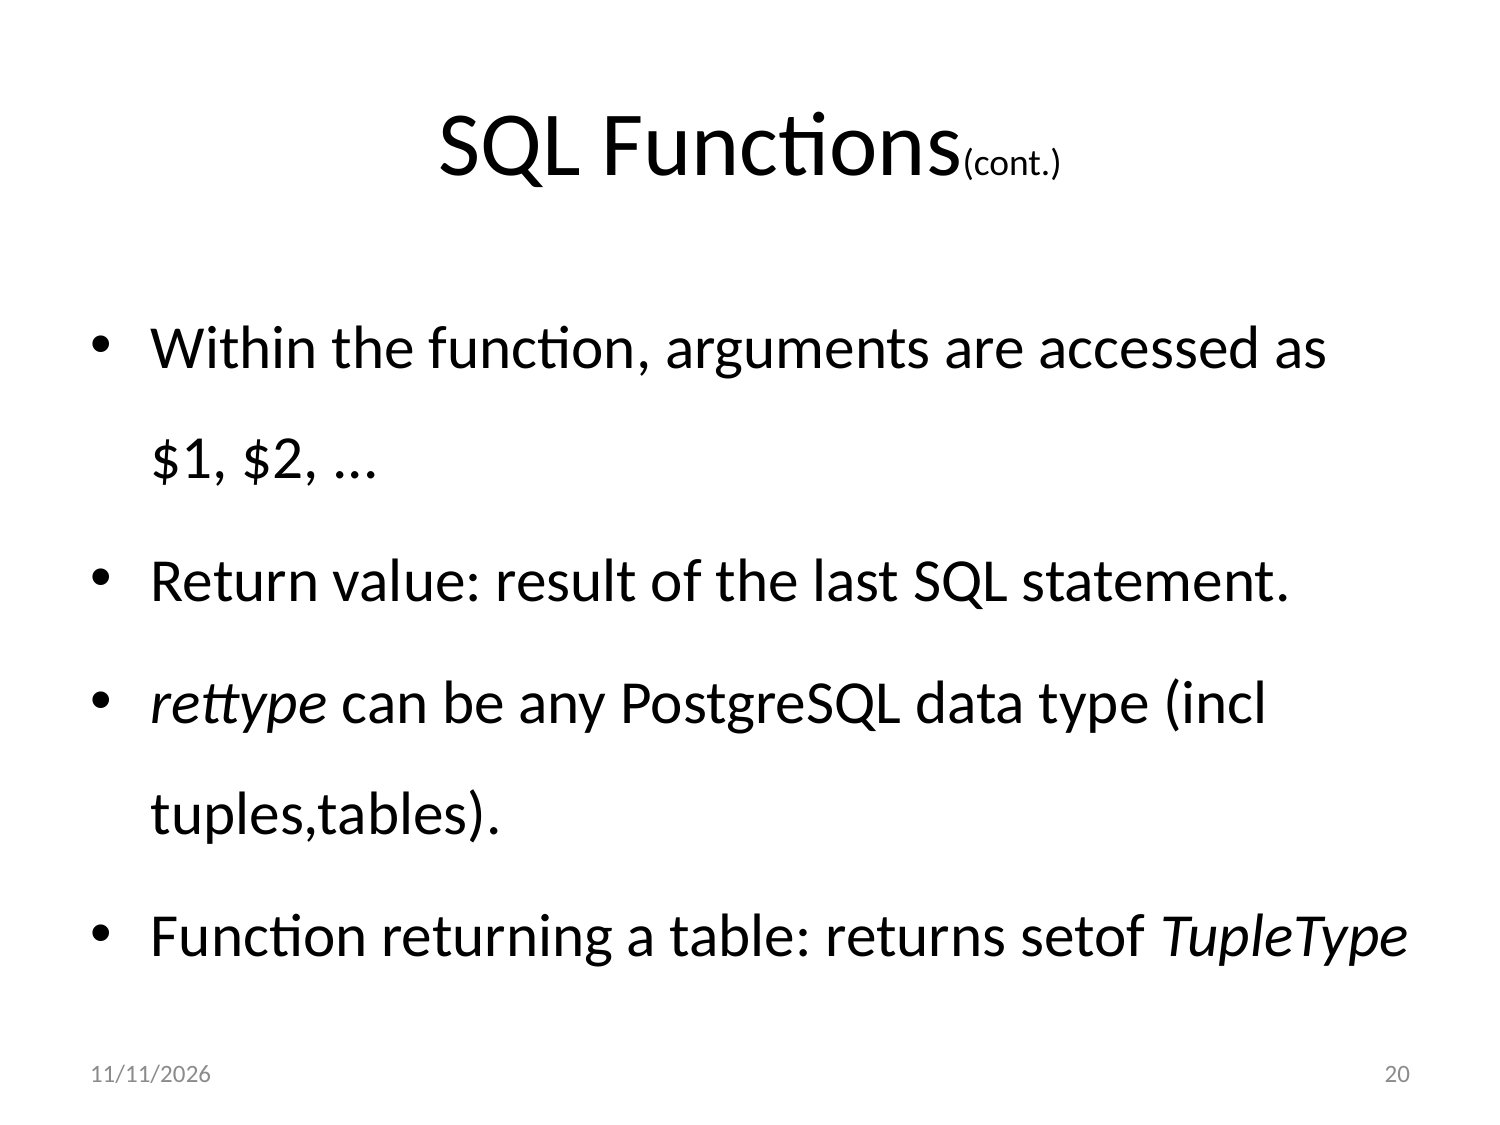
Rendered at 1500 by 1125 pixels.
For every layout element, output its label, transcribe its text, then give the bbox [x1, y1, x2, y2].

list Within the function, arguments are accessed as $1, $2, ... Return value: result of the last SQL statement. rettype can be any PostgreSQL data type (incl tuples,tables). Function returning a table: returns setof TupleType [75, 262, 1425, 1005]
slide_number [75, 1042, 425, 1103]
title SQL Functions(cont.) [75, 45, 1425, 233]
slide_number 20 [1074, 1042, 1425, 1103]
